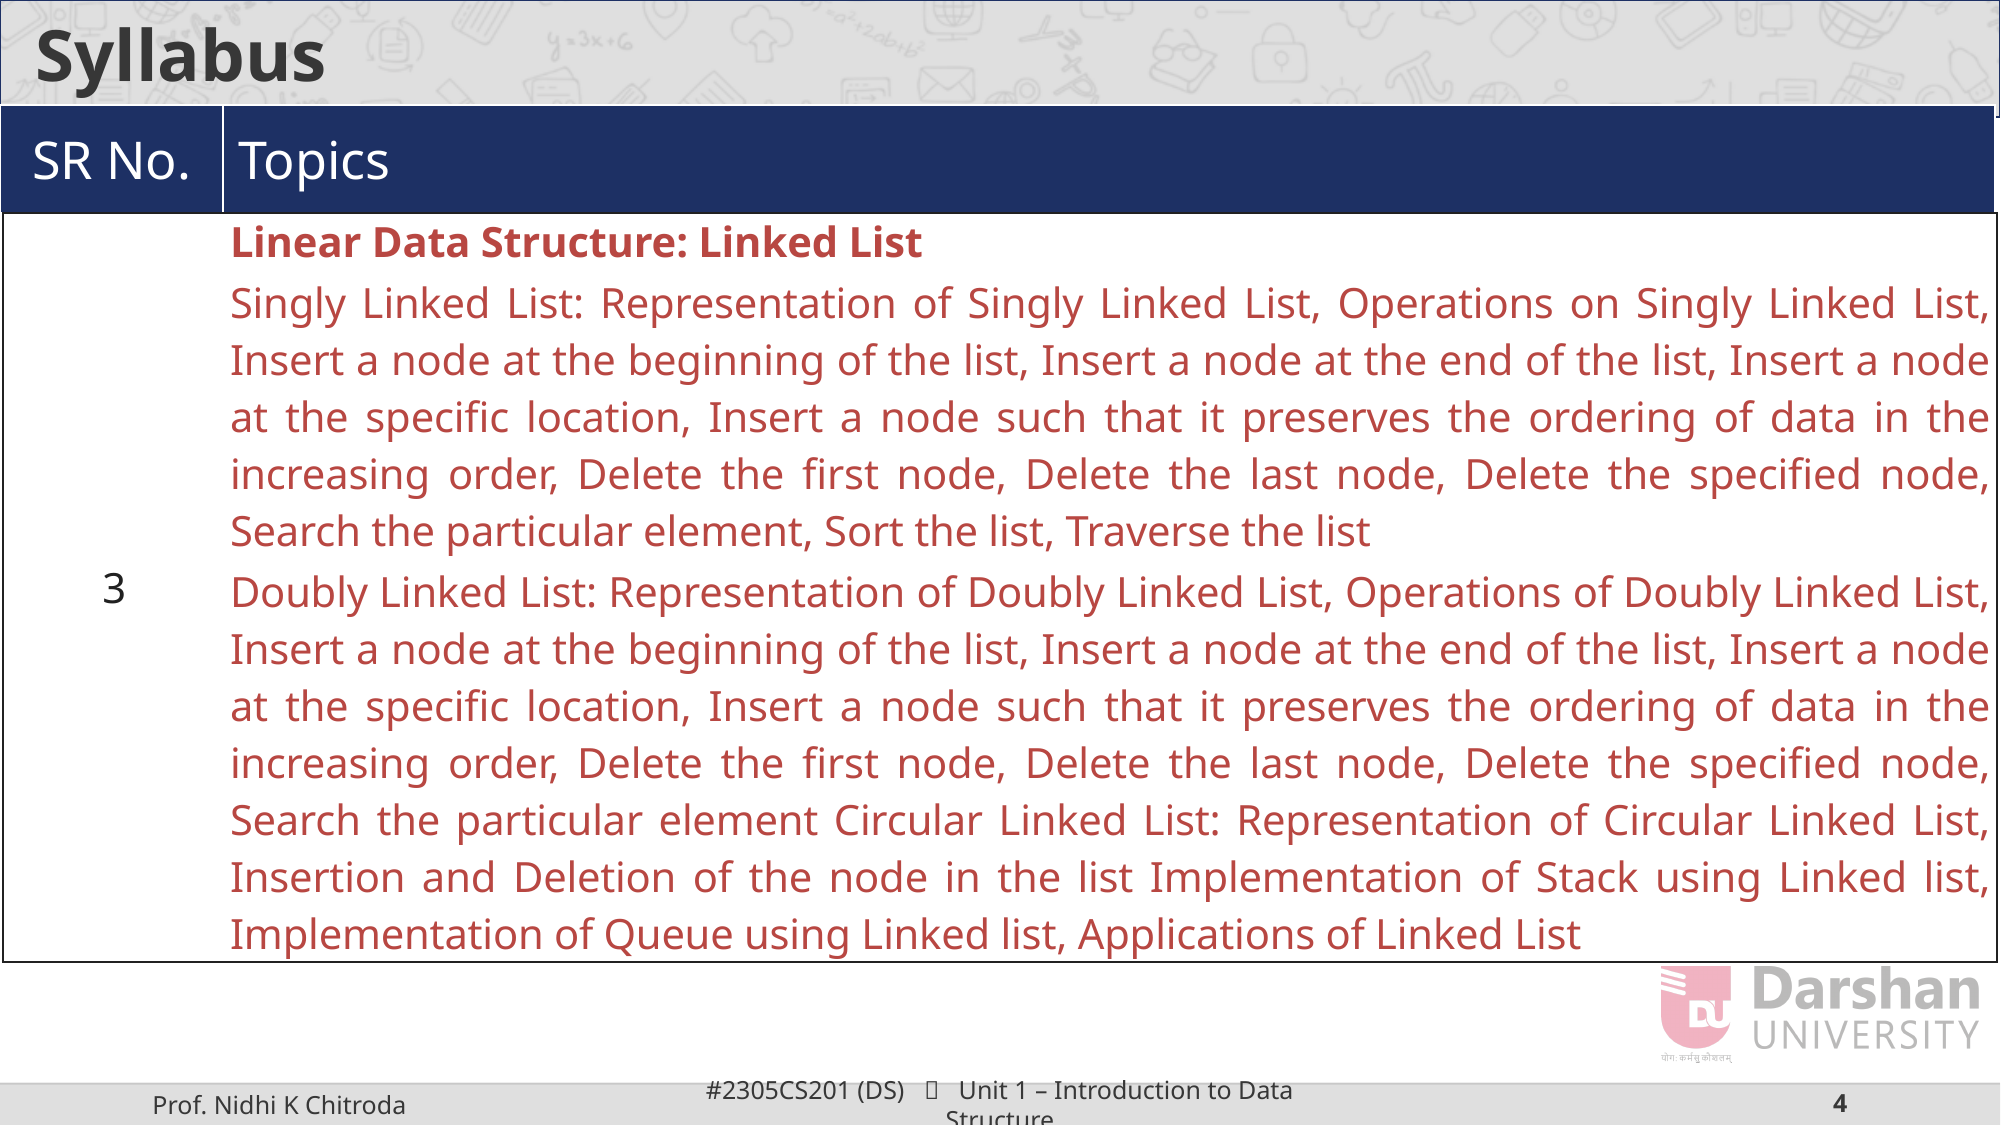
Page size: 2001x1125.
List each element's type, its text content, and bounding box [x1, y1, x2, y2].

list Dynamically allocated memory with either calloc() or malloc() does not get return on its own. The programmer must use free() explicitly to release space. Syntax of free(): free(ptr); For Example: float *ptr; ptr=(float*)malloc(25*sizeof(float)); free(ptr); [1661, 966, 1979, 1063]
table_header Topics [224, 106, 1994, 212]
table_header SR No. [1, 106, 222, 212]
table_header Linear Data Structure: Linked List Singly Linked List: Representation of Singly Linked List, Operations on Singly Linked List, Insert a node at the beginning of the list, Insert a node at the end of the list, Insert a node at the specific location, Insert a node such that it preserves the ordering of data in the increasing order, Delete the first node, Delete the last node, Delete the specified node, Search the particular element, Sort the list, Traverse the list Doubly Linked List: Representation of Doubly Linked List, Operations of Doubly Linked List, Insert a node at the beginning of the list, Insert a node at the end of the list, Insert a node at the specific location, Insert a node such that it preserves the ordering of data in the increasing order, Delete the first node, Delete the last node, Delete the specified node, Search the particular element Circular Linked List: Representation of Circular Linked List, Insertion and Deletion of the node in the list Implementation of Stack using Linked list, Implementation of Queue using Linked list, Applications of Linked List [226, 214, 1996, 961]
table_header 3 [4, 214, 226, 961]
title Syllabus [0, 0, 2000, 117]
